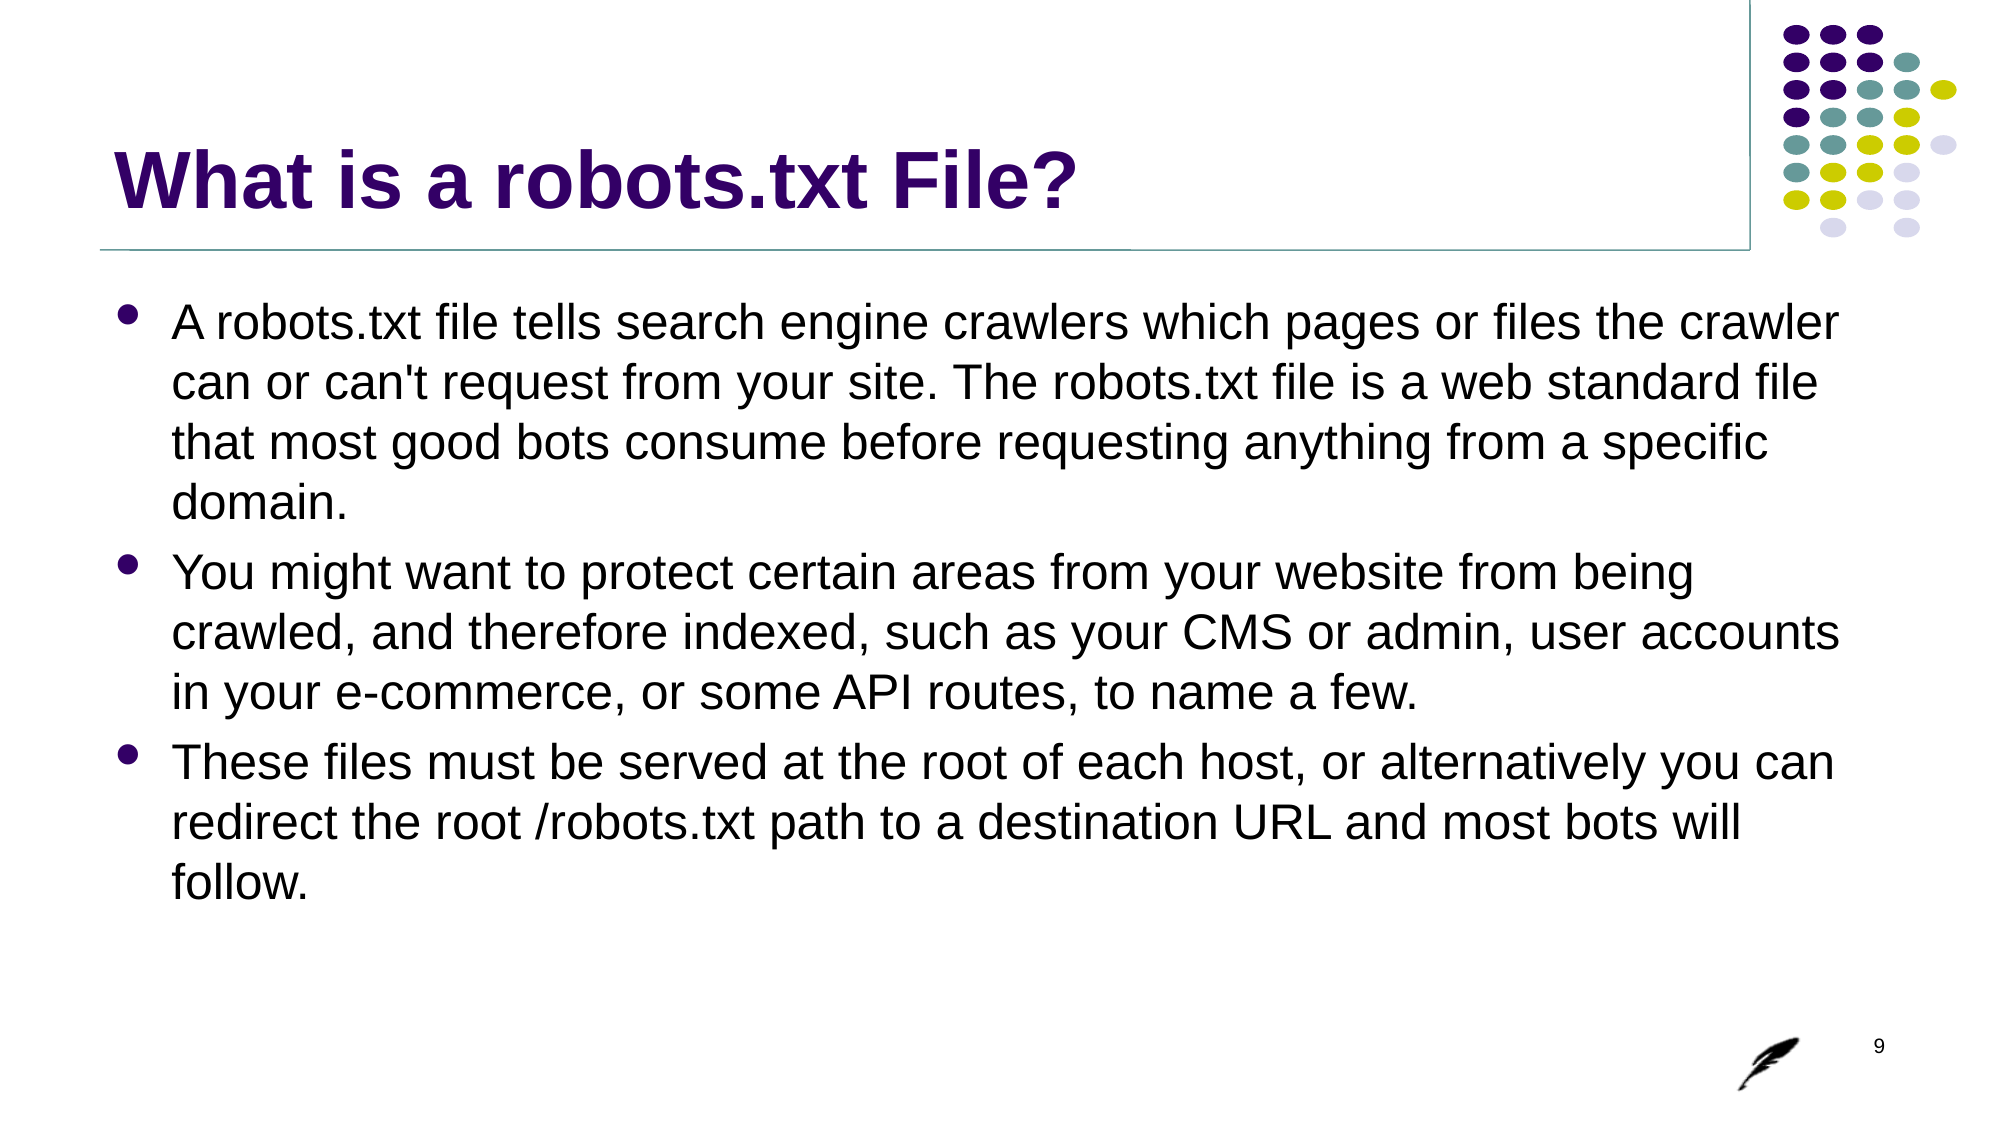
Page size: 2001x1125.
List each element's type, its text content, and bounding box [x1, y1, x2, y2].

title What is a robots.txt File? [99, 20, 1750, 233]
list A robots.txt file tells search engine crawlers which pages or files the crawler can or can't request from your site. The robots.txt file is a web standard file that most good bots consume before requesting anything from a specific domain. You might want to protect certain areas from your website from being crawled, and therefore indexed, such as your CMS or admin, user accounts in your e-commerce, or some API routes, to name a few. These files must be served at the root of each host, or alternatively you can redirect the root /robots.txt path to a destination URL and most bots will follow. [99, 282, 1900, 1006]
slide_number 9 [1433, 1025, 1900, 1100]
